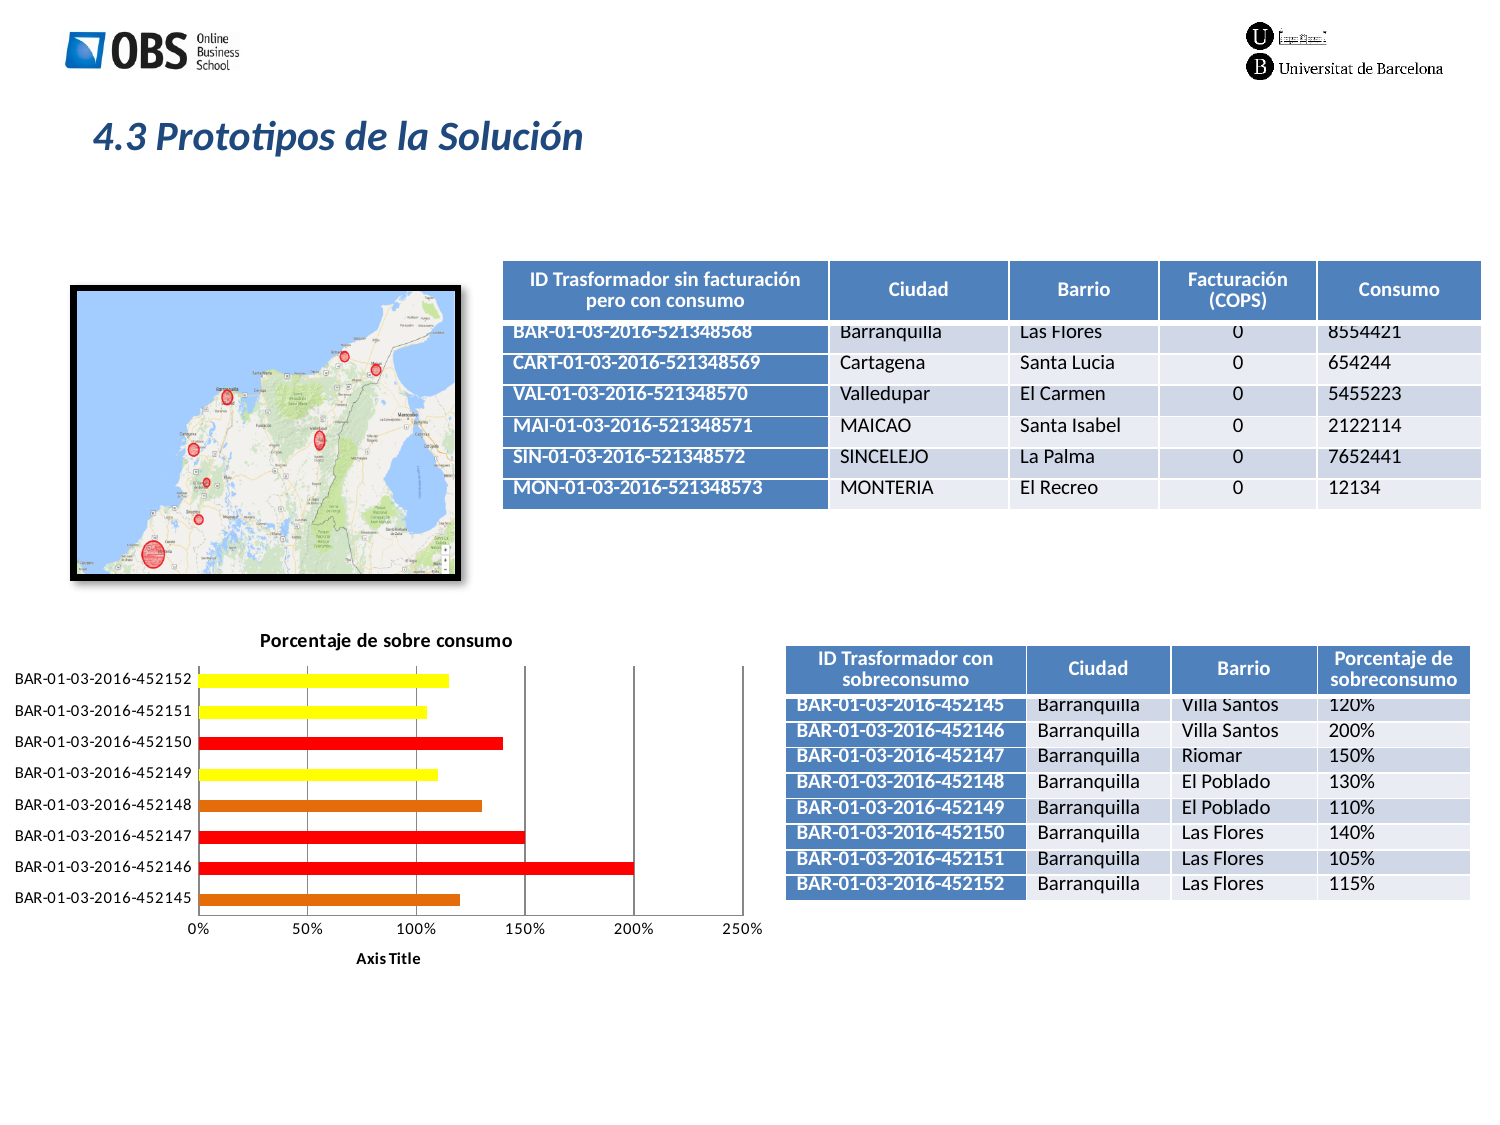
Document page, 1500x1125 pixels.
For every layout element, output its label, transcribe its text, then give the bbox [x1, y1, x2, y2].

table_cell 0 [1160, 417, 1316, 447]
table_cell BAR-01-03-2016-452147 [786, 748, 1026, 772]
table_cell 110% [1318, 799, 1470, 823]
table_cell Villa Santos [1172, 723, 1317, 747]
table_cell BAR-01-03-2016-452148 [786, 774, 1026, 798]
table_cell Villa Santos [1172, 699, 1317, 721]
table_cell Barranquilla [830, 326, 1008, 353]
table_cell BAR-01-03-2016-521348568 [503, 326, 828, 353]
table_cell MAICAO [830, 417, 1008, 447]
table_header Consumo [1318, 261, 1481, 320]
table_cell Las Flores [1172, 825, 1317, 849]
table_cell 0 [1160, 480, 1316, 509]
table_cell 120% [1318, 699, 1470, 721]
table_cell Las Flores [1172, 876, 1317, 900]
chart [0, 609, 780, 999]
table_cell 105% [1318, 851, 1470, 874]
picture [1245, 21, 1443, 80]
table_header Barrio [1010, 261, 1158, 320]
table_cell SINCELEJO [830, 449, 1008, 478]
table_cell BAR-01-03-2016-452152 [786, 876, 1026, 900]
table_cell El Carmen [1010, 386, 1158, 416]
table_cell BAR-01-03-2016-452150 [786, 825, 1026, 849]
table_cell 7652441 [1318, 449, 1481, 478]
table_header ID Trasformador sin facturación pero con consumo [503, 261, 828, 320]
table_cell 140% [1318, 825, 1470, 849]
table_cell 0 [1160, 449, 1316, 478]
table_header Porcentaje de sobreconsumo [1318, 646, 1470, 694]
table_cell 0 [1160, 355, 1316, 384]
table_header Ciudad [830, 261, 1008, 320]
table_cell 654244 [1318, 355, 1481, 384]
table_header Barrio [1172, 646, 1317, 694]
table_cell Barranquilla [1027, 699, 1170, 721]
table_cell 200% [1318, 723, 1470, 747]
table_cell Barranquilla [1027, 748, 1170, 772]
table_cell Barranquilla [1027, 723, 1170, 747]
table_cell Riomar [1172, 748, 1317, 772]
table_cell BAR-01-03-2016-452151 [786, 851, 1026, 874]
table_cell MONTERIA [830, 480, 1008, 509]
table_cell Santa Isabel [1010, 417, 1158, 447]
table_cell 0 [1160, 386, 1316, 416]
table_cell 0 [1160, 326, 1316, 353]
table_cell MAI-01-03-2016-521348571 [503, 417, 828, 447]
table_header ID Trasformador con sobreconsumo [786, 646, 1026, 694]
table_cell Las Flores [1172, 851, 1317, 874]
table_cell Barranquilla [1027, 799, 1170, 823]
table_cell Las Flores [1010, 326, 1158, 353]
table_cell 115% [1318, 876, 1470, 900]
table_cell El Poblado [1172, 799, 1317, 823]
picture [76, 290, 455, 575]
table_cell 5455223 [1318, 386, 1481, 416]
table_cell Cartagena [830, 355, 1008, 384]
table_cell 12134 [1318, 480, 1481, 509]
table_cell 8554421 [1318, 326, 1481, 353]
text_box 4.3 Prototipos de la Solución [77, 101, 600, 167]
table_cell Barranquilla [1027, 851, 1170, 874]
table_cell Barranquilla [1027, 876, 1170, 900]
table_cell VAL-01-03-2016-521348570 [503, 386, 828, 416]
table_cell BAR-01-03-2016-452149 [786, 799, 1026, 823]
table_cell CART-01-03-2016-521348569 [503, 355, 828, 384]
table_cell 130% [1318, 774, 1470, 798]
table_cell BAR-01-03-2016-452145 [786, 699, 1026, 721]
table_header Ciudad [1027, 646, 1170, 694]
picture [40, 30, 262, 72]
table_cell Santa Lucia [1010, 355, 1158, 384]
table_cell El Poblado [1172, 774, 1317, 798]
table_cell 2122114 [1318, 417, 1481, 447]
table_cell 150% [1318, 748, 1470, 772]
table_cell El Recreo [1010, 480, 1158, 509]
table_header Facturación (COPS) [1160, 261, 1316, 320]
table_cell MON-01-03-2016-521348573 [503, 480, 828, 509]
table_cell SIN-01-03-2016-521348572 [503, 449, 828, 478]
table_cell La Palma [1010, 449, 1158, 478]
table_cell BAR-01-03-2016-452146 [786, 723, 1026, 747]
table_cell Valledupar [830, 386, 1008, 416]
table_cell Barranquilla [1027, 774, 1170, 798]
table_cell Barranquilla [1027, 825, 1170, 849]
